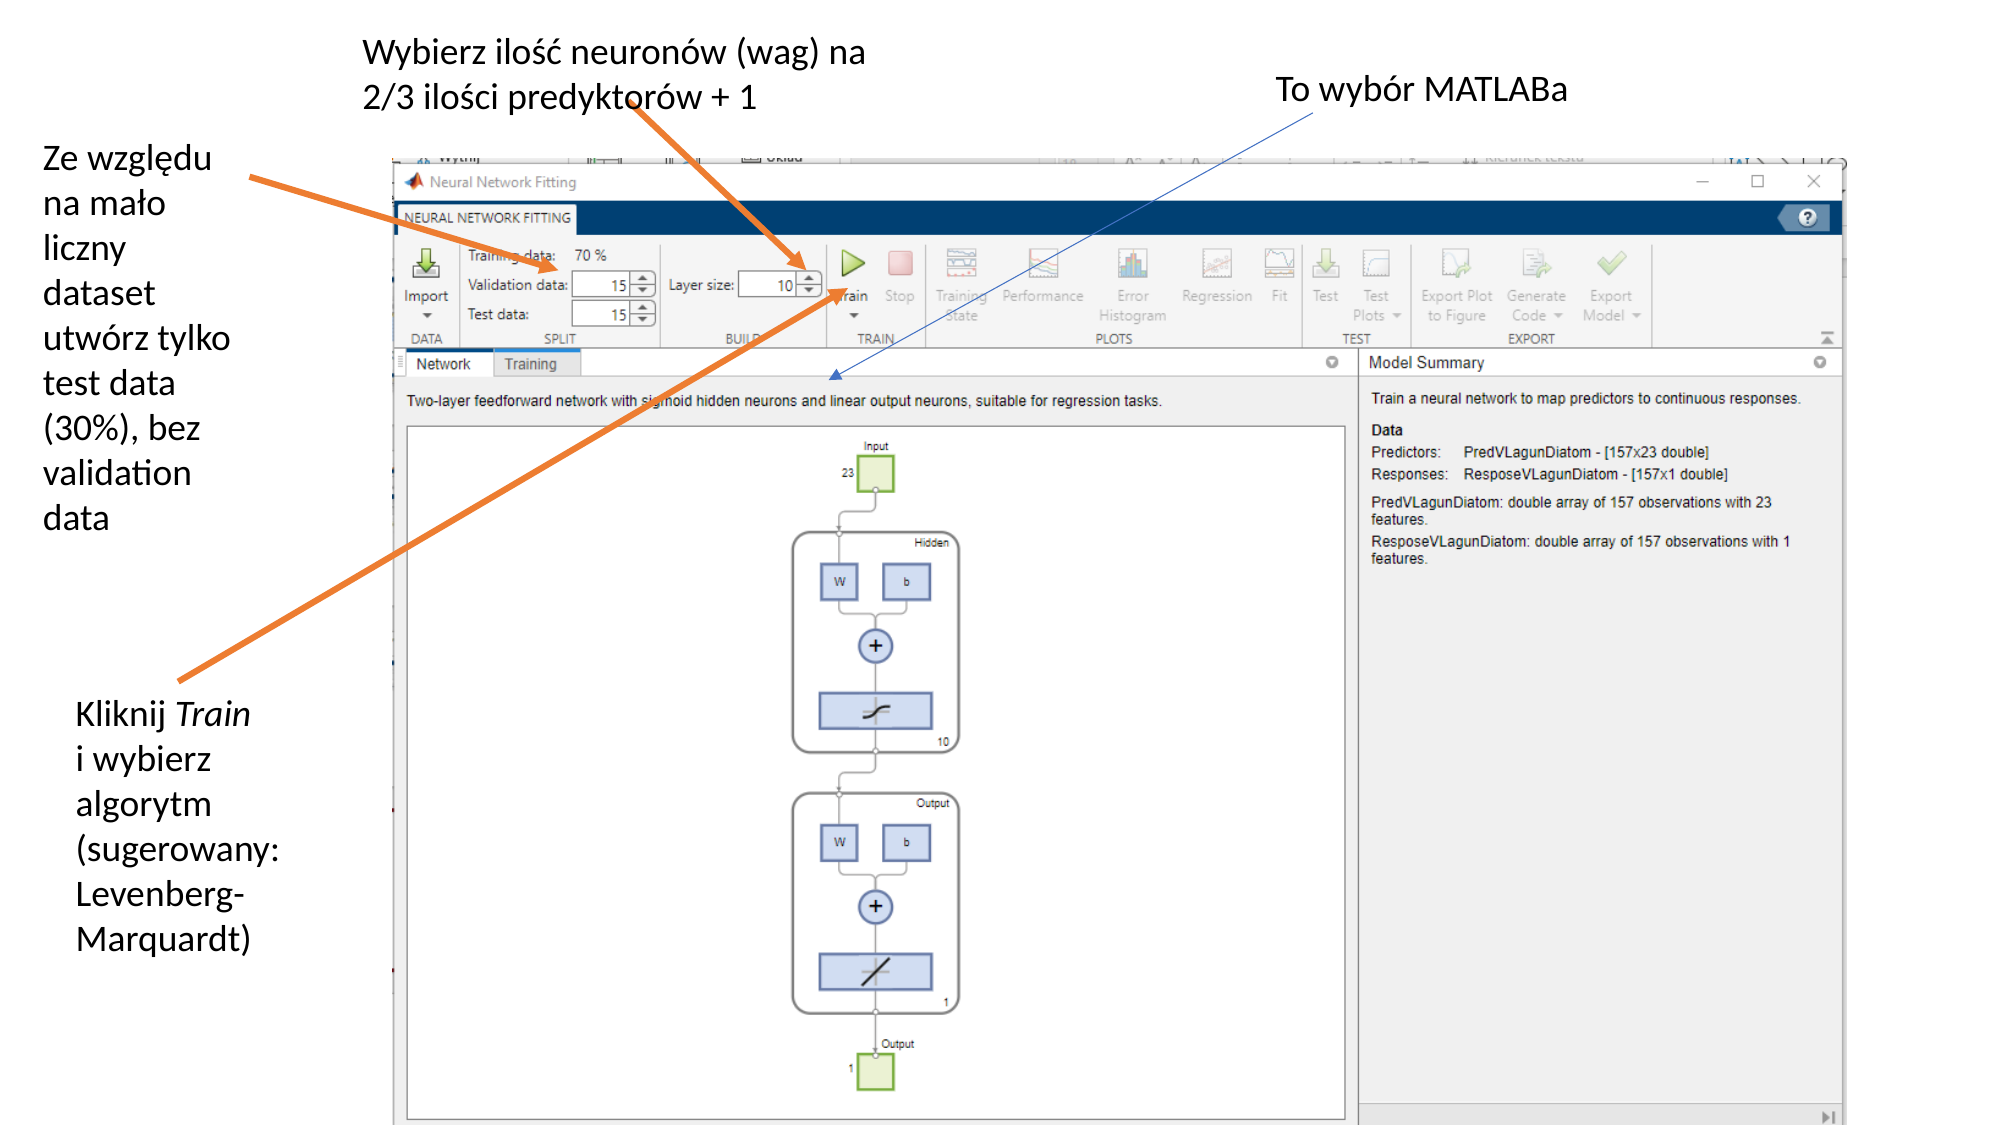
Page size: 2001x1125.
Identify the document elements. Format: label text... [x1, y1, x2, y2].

picture [392, 158, 1847, 1125]
picture [392, 158, 828, 288]
text_box Wybierz ilość neuronów (wag) na 2/3 ilości predyktorów + 1 [347, 19, 917, 124]
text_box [249, 176, 559, 271]
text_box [178, 288, 848, 682]
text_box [628, 100, 807, 271]
text_box Ze względu na mało liczny dataset utwórz tylko test data (30%), bez validation data [28, 125, 250, 545]
text_box To wybór MATLABa [1260, 56, 1588, 117]
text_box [828, 112, 1313, 381]
text_box Kliknij Train i wybierz algorytm (sugerowany: Levenberg-Marquardt) [60, 681, 308, 967]
